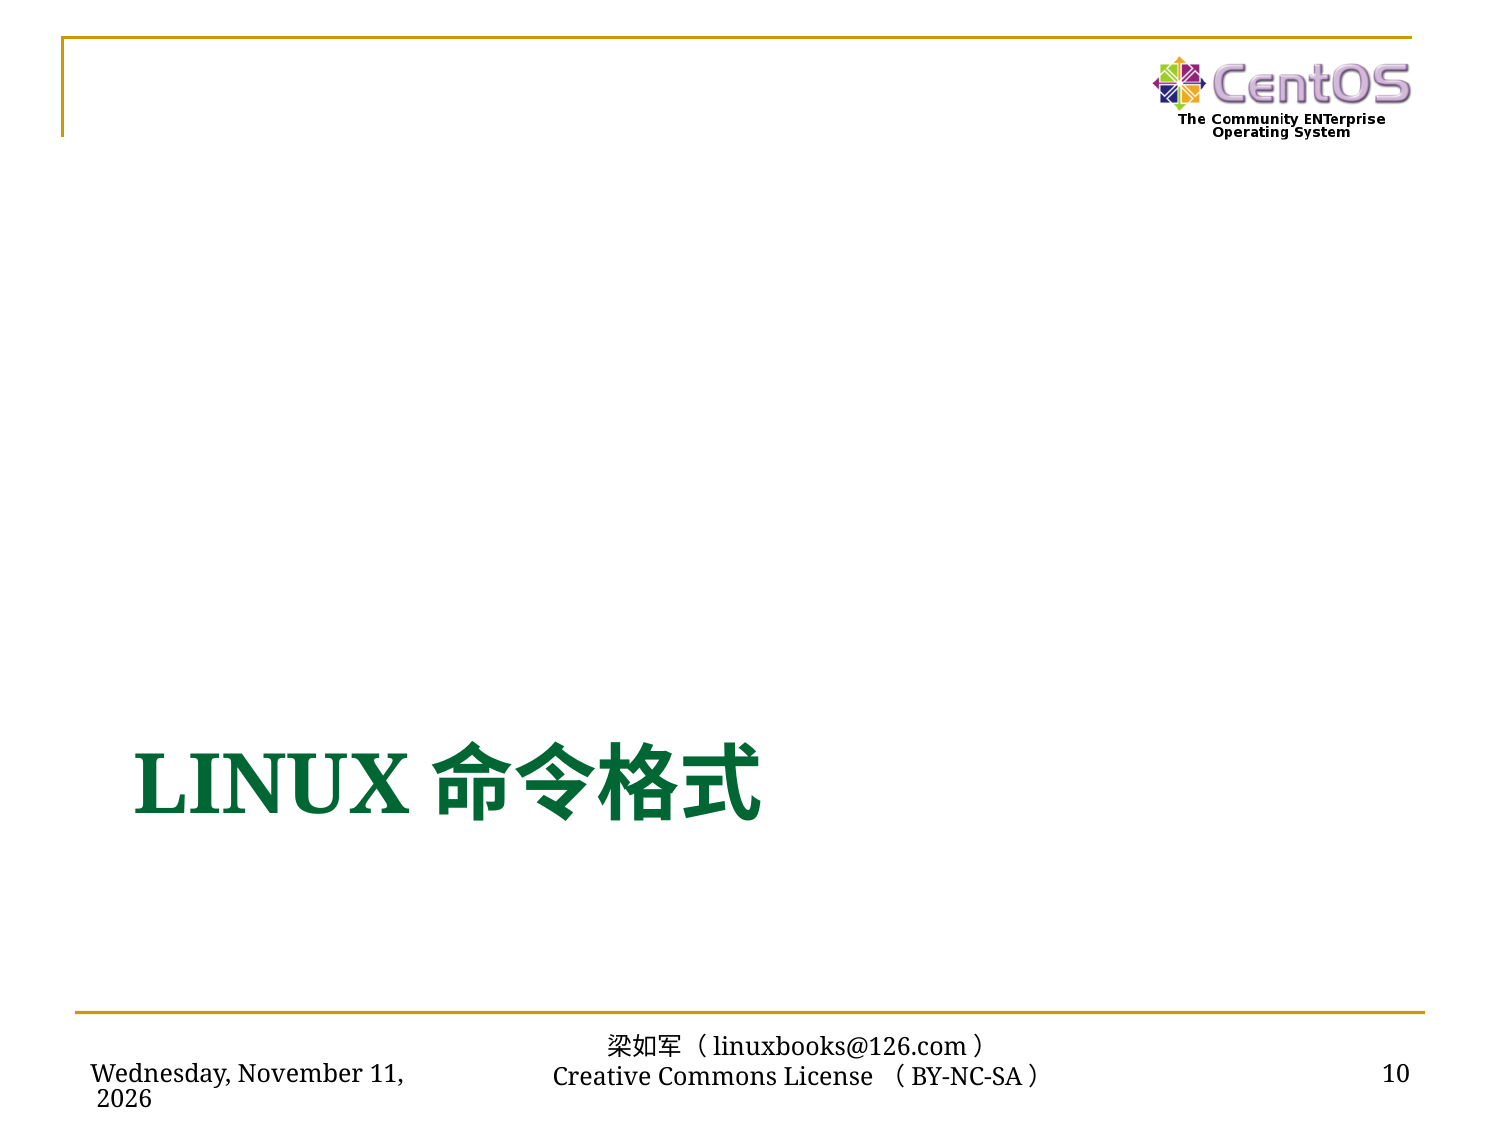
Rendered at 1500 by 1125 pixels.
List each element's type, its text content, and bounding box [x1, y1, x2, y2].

title Linux命令格式 [118, 722, 1394, 947]
footer 梁如军（linuxbooks@126.com） Creative Commons License（BY-NC-SA） [359, 1022, 1247, 1099]
picture [1151, 54, 1412, 140]
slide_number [74, 1023, 426, 1100]
slide_number 10 [1074, 1023, 1426, 1100]
